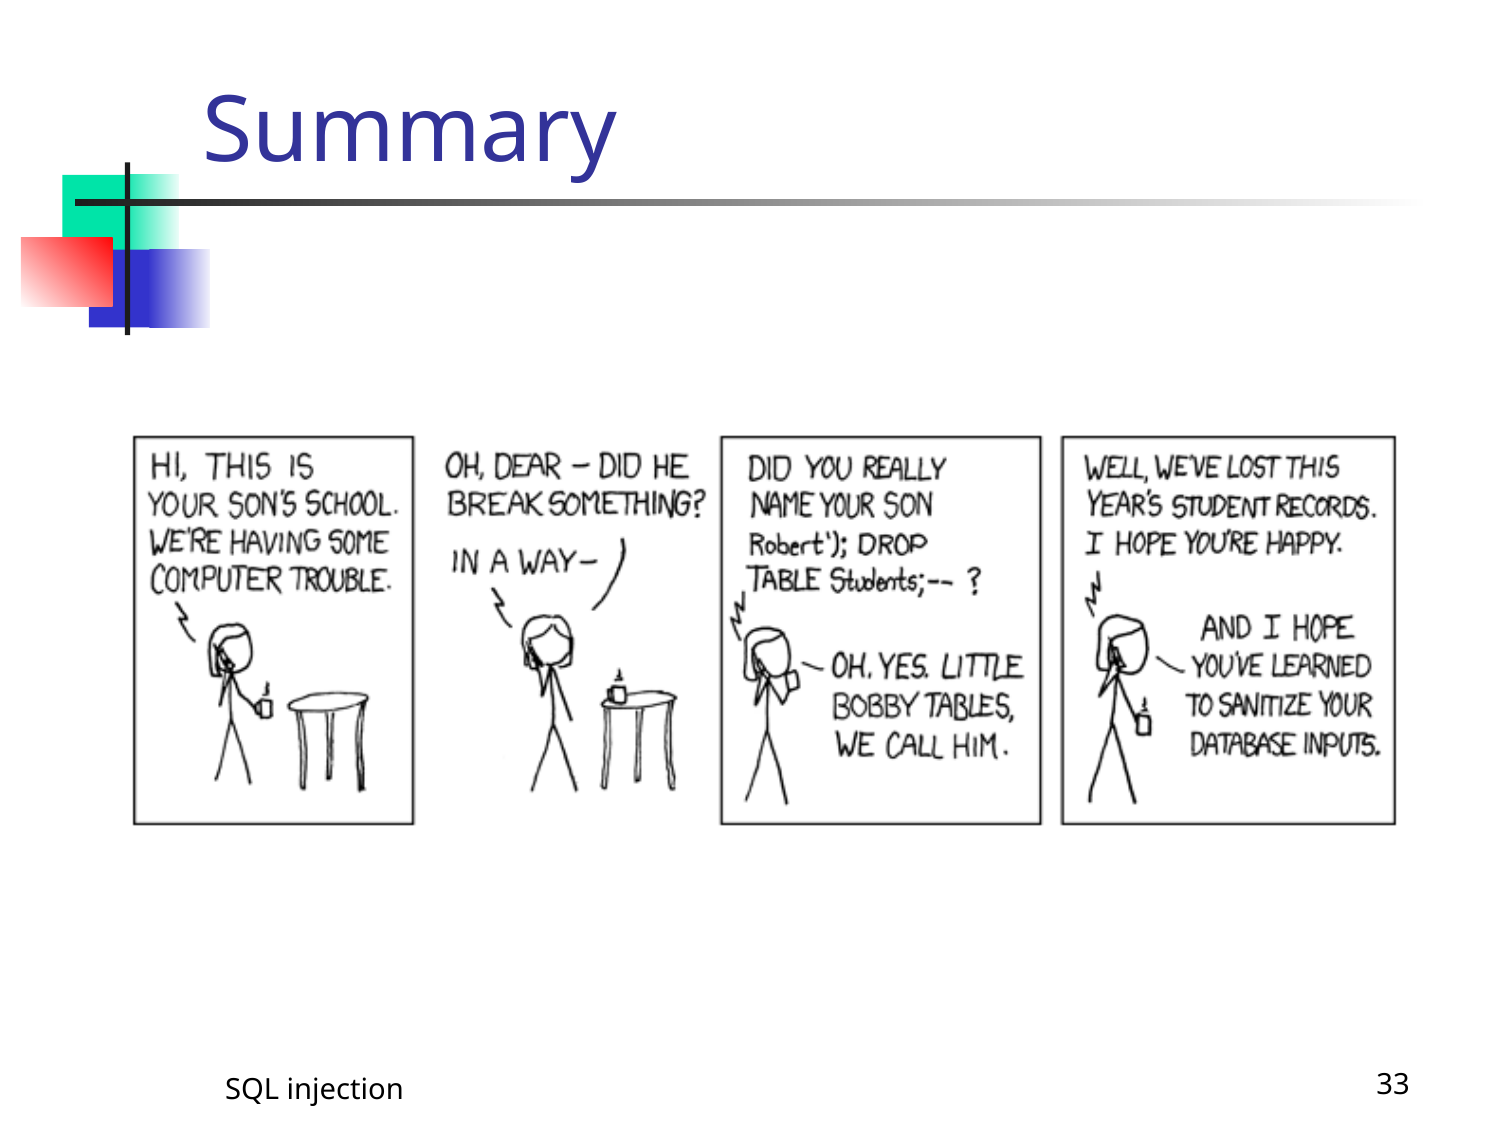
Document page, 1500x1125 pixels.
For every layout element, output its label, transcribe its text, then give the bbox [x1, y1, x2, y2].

slide_number 33 [1112, 1037, 1426, 1113]
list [126, 425, 1402, 835]
title Summary [187, 0, 1467, 188]
footer SQL injection [209, 1037, 686, 1113]
